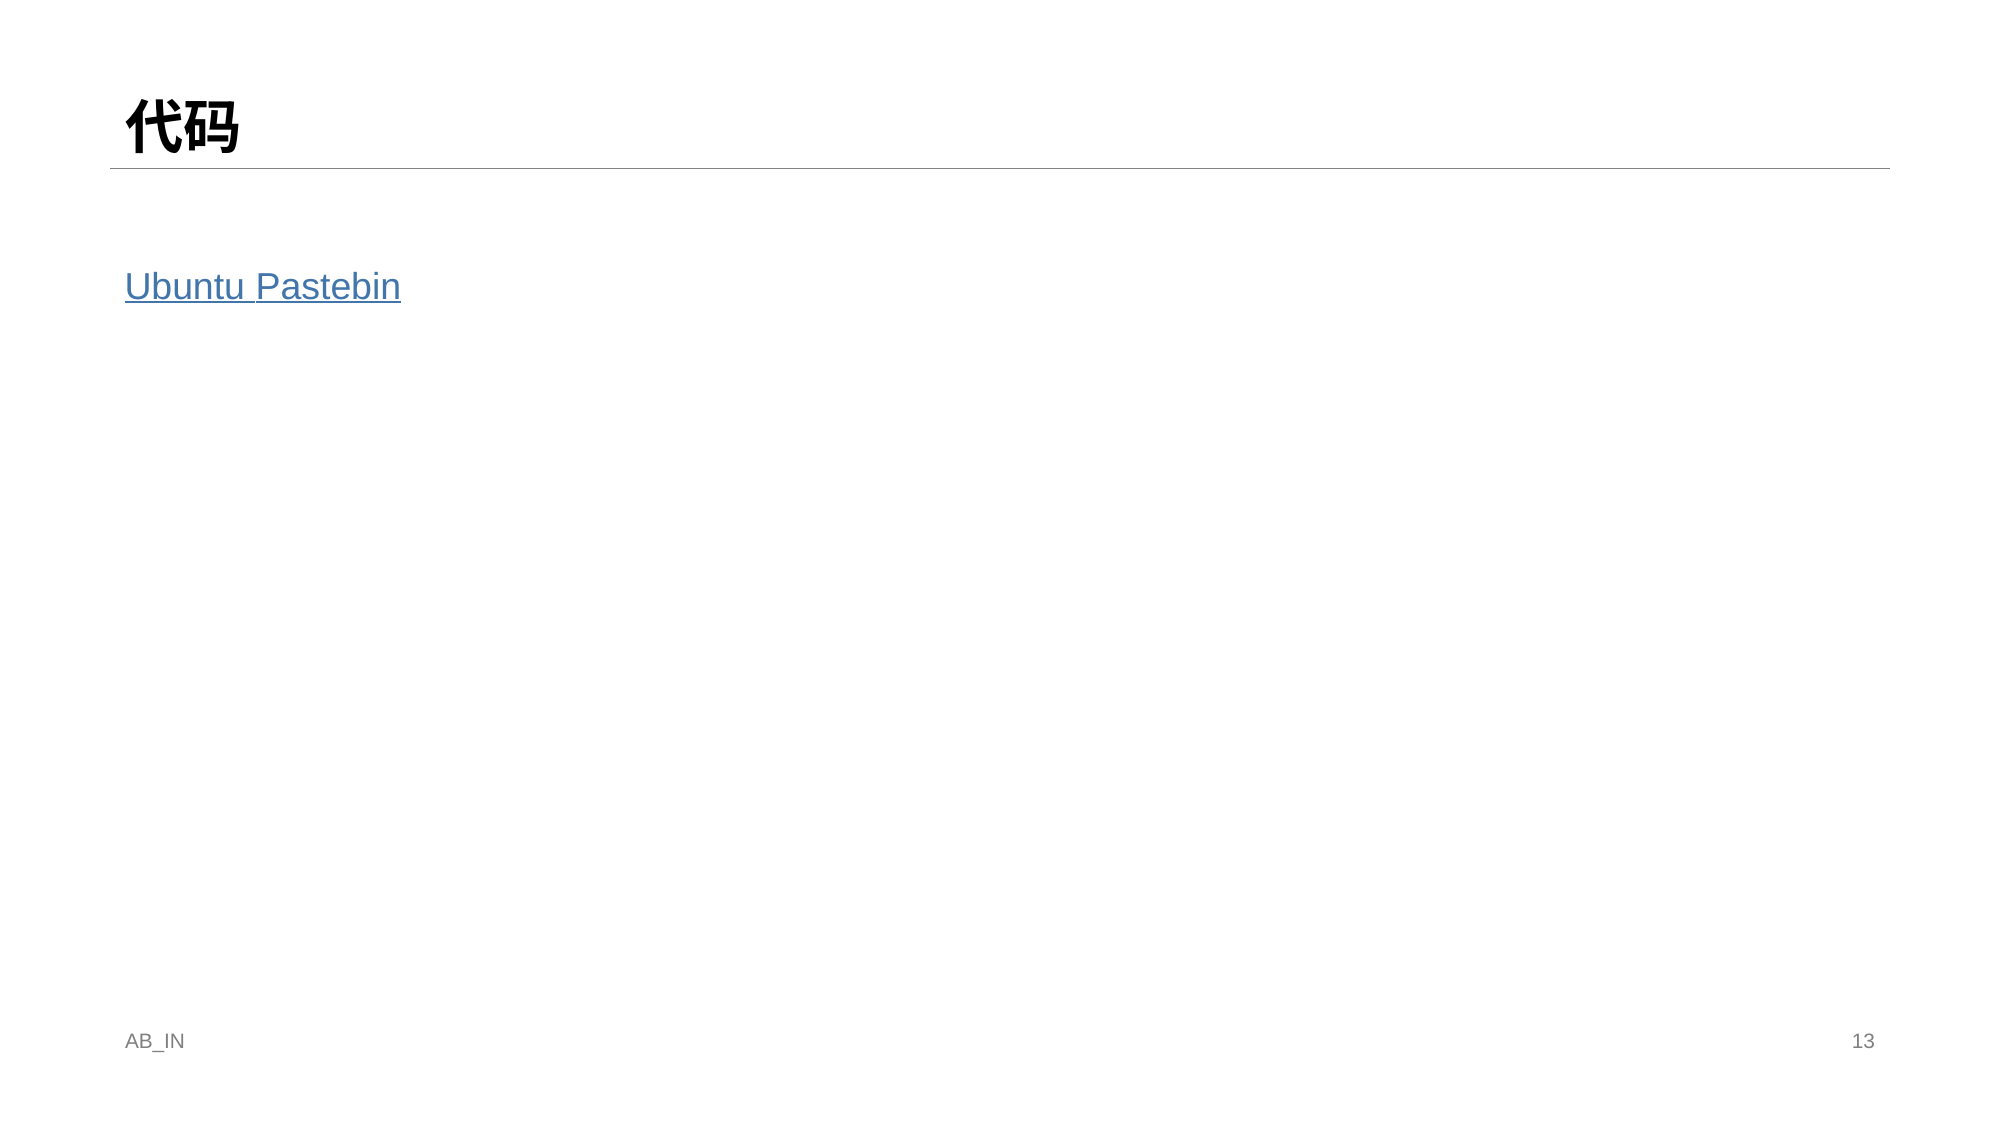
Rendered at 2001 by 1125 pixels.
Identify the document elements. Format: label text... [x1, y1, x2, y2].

text_box Ubuntu Pastebin [109, 254, 1110, 315]
footer AB_IN [109, 1023, 790, 1058]
slide_number 13 [1412, 1023, 1890, 1058]
title 代码 [109, 0, 1890, 169]
